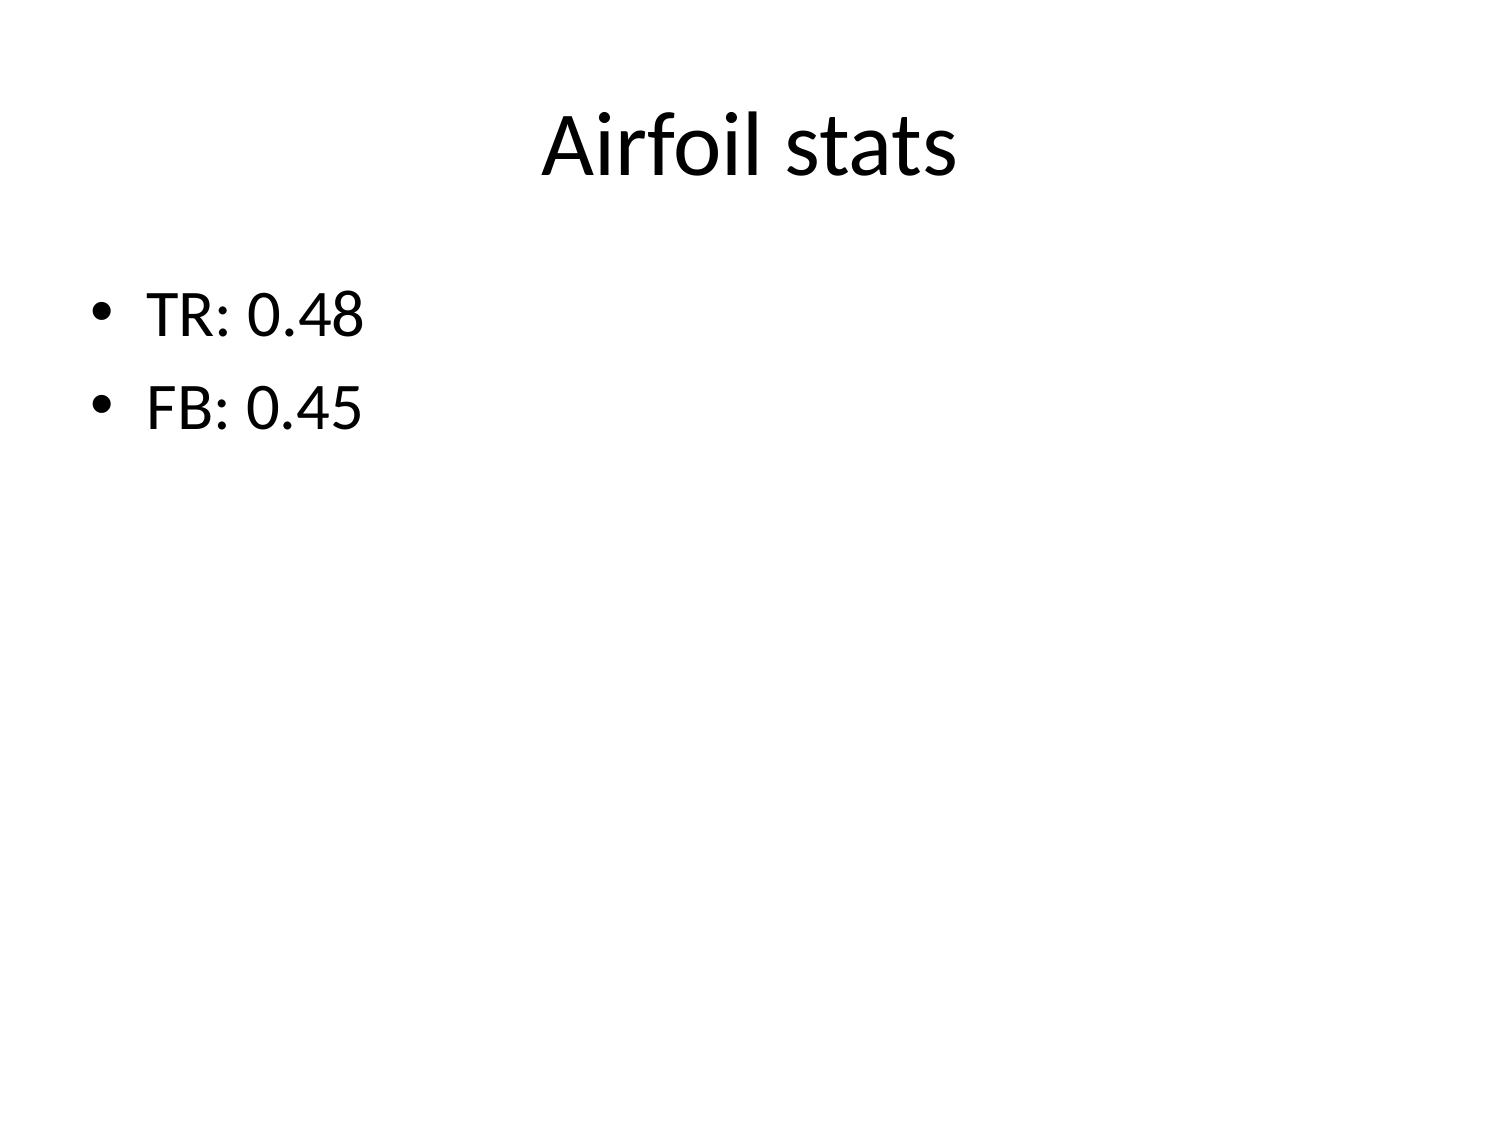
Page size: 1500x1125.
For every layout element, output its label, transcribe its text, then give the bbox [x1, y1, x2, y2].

list TR: 0.48 FB: 0.45 [75, 262, 1425, 1005]
title Airfoil stats [75, 45, 1425, 233]
